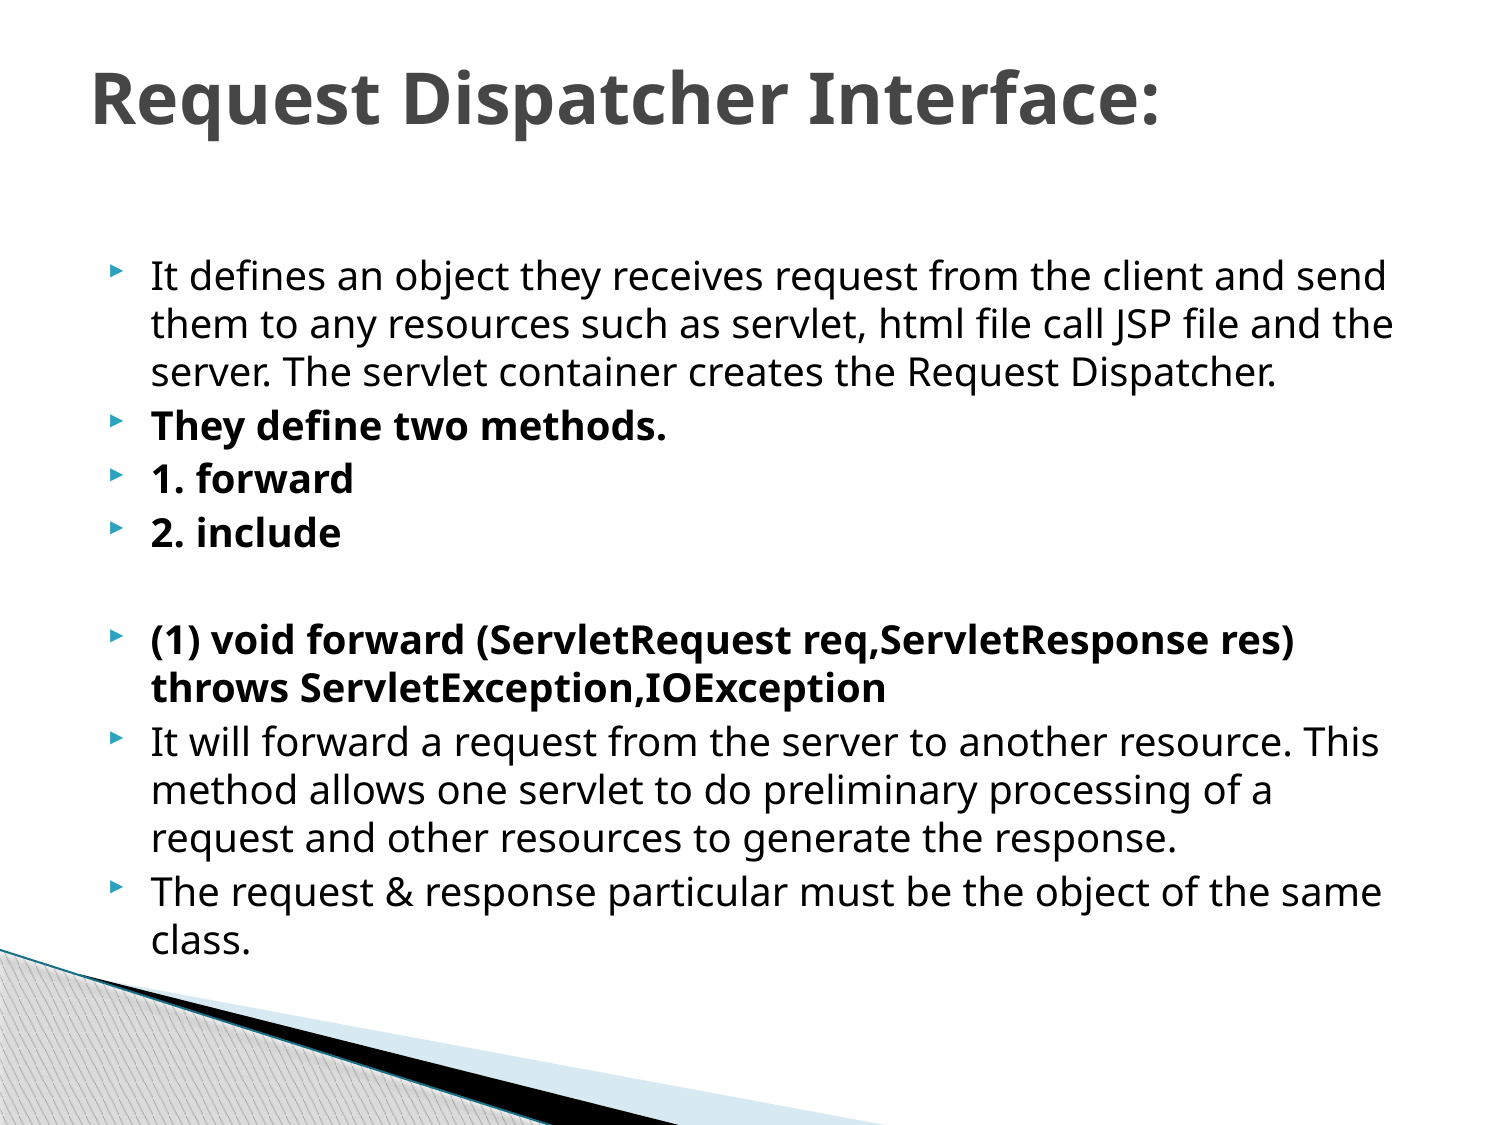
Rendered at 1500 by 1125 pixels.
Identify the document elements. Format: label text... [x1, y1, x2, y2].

title Request Dispatcher Interface: [75, 45, 1425, 233]
list It defines an object they receives request from the client and send them to any resources such as servlet, html file call JSP file and the server. The servlet container creates the Request Dispatcher. They define two methods. 1. forward 2. include (1) void forward (ServletRequest req,ServletResponse res) throws ServletException,IOException It will forward a request from the server to another resource. This method allows one servlet to do preliminary processing of a request and other resources to generate the response. The request & response particular must be the object of the same class. [75, 243, 1425, 986]
